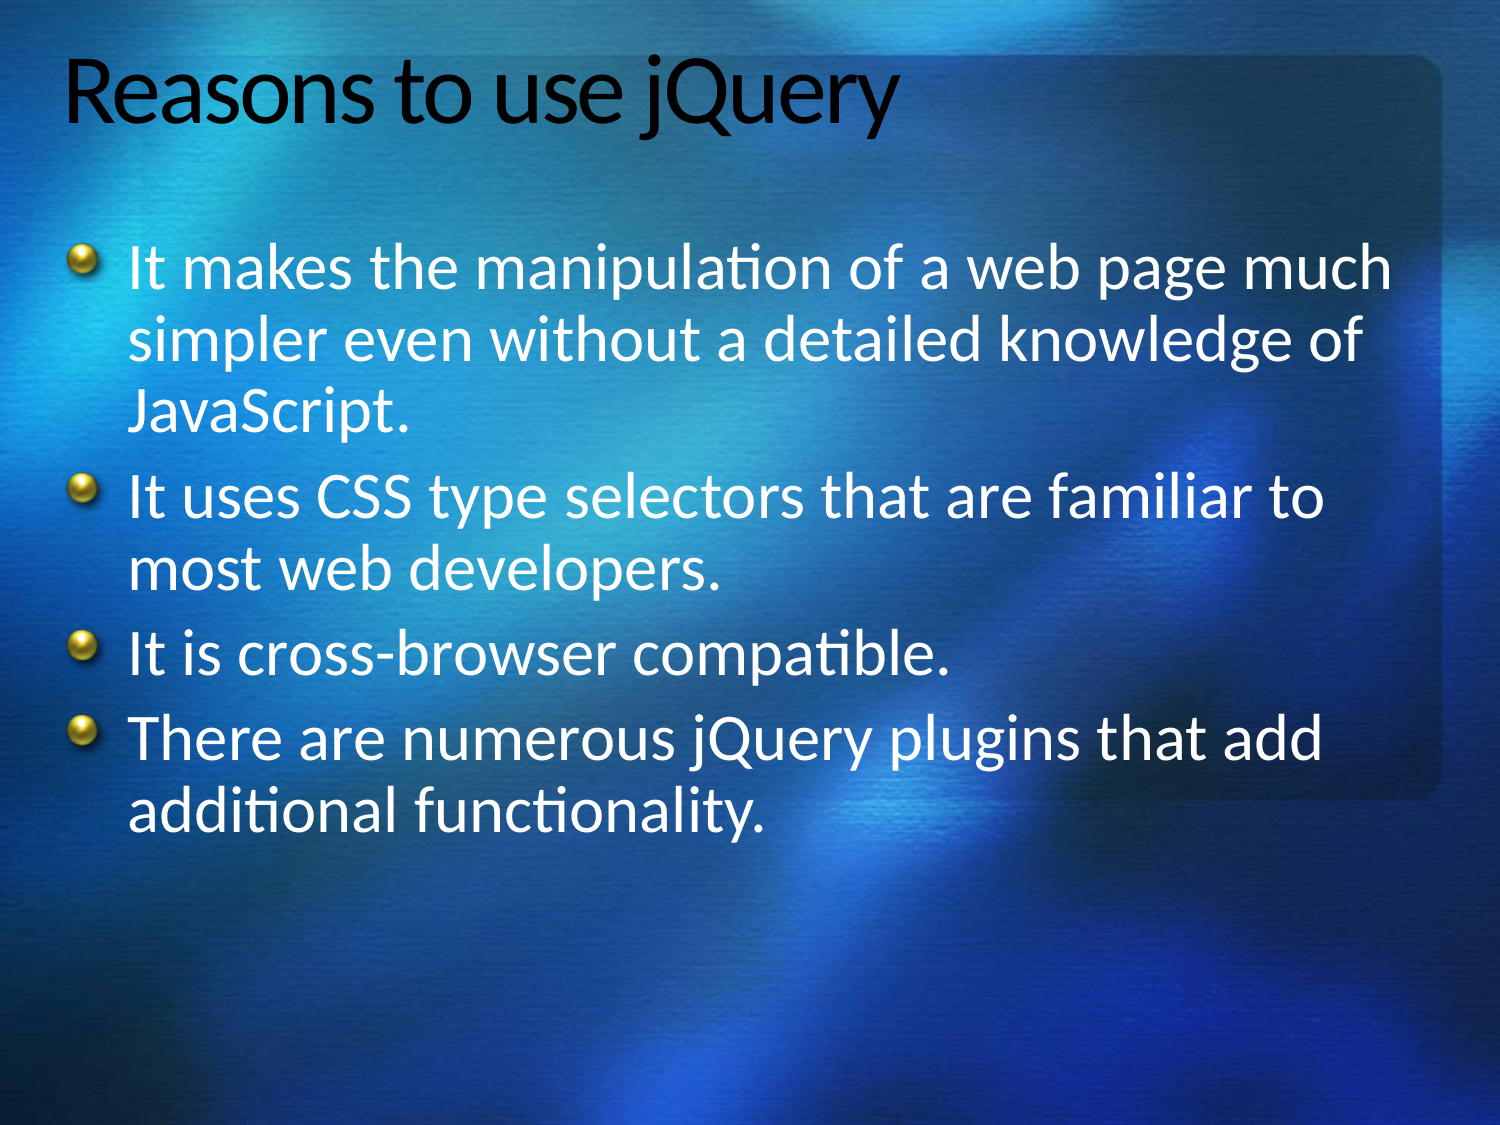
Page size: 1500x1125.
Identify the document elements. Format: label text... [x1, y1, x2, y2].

list It makes the manipulation of a web page much simpler even without a detailed knowledge of JavaScript. It uses CSS type selectors that are familiar to most web developers. It is cross-browser compatible. There are numerous jQuery plugins that add additional functionality. [62, 231, 1438, 862]
picture [0, 0, 1500, 1125]
title Reasons to use jQuery [62, 37, 1438, 147]
